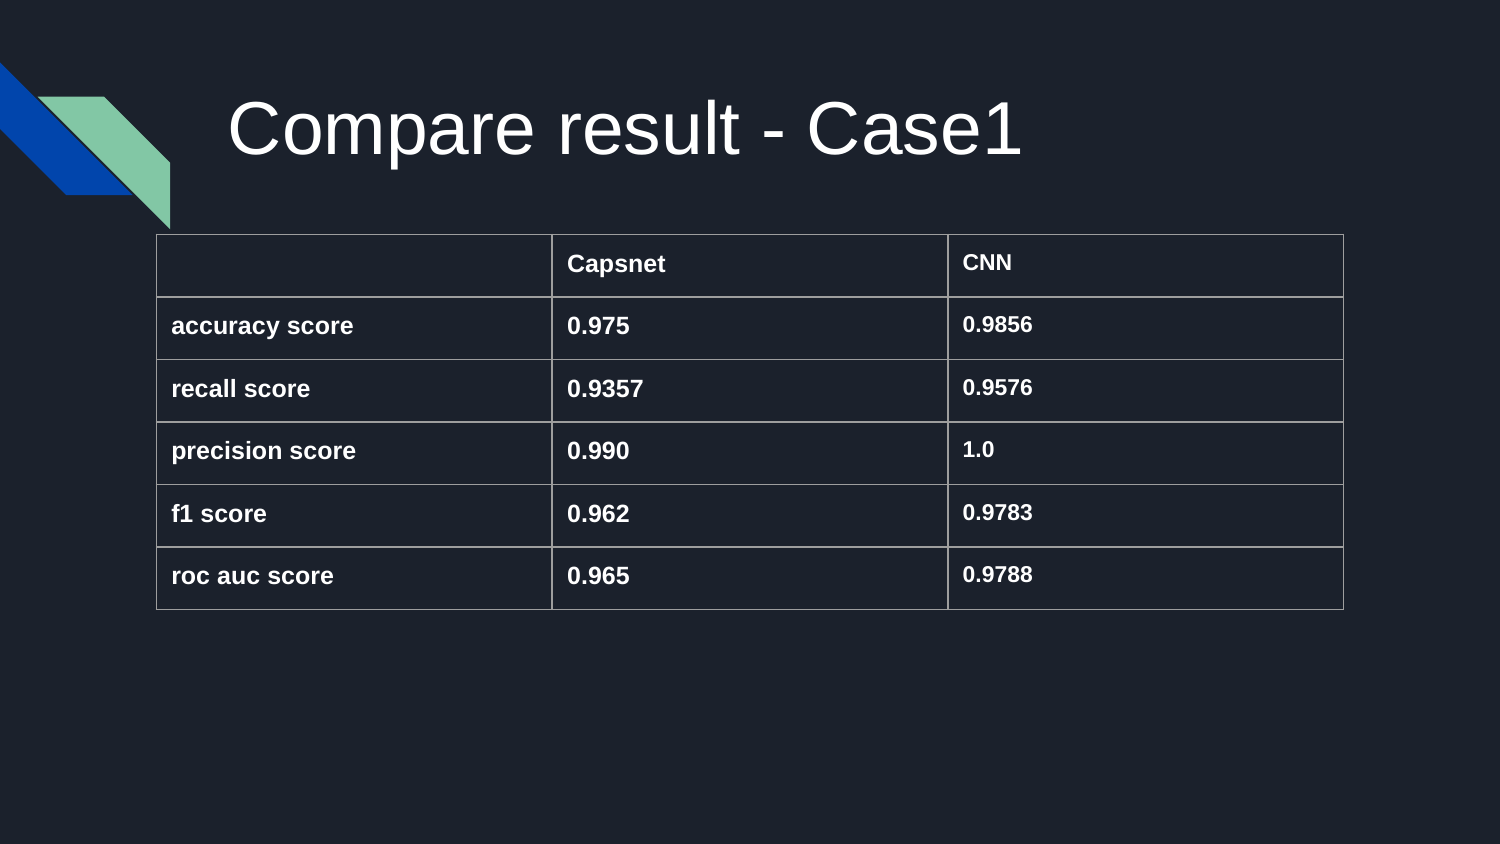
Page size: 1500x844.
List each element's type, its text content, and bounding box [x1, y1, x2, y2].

table_cell accuracy score [157, 298, 551, 359]
table_header Capsnet [553, 235, 947, 296]
table_cell 0.9783 [949, 485, 1343, 546]
table_cell 0.9357 [553, 360, 947, 421]
table_cell 0.9576 [949, 360, 1343, 421]
table_cell roc auc score [157, 548, 551, 609]
table_cell recall score [157, 360, 551, 421]
title Compare result - Case1 [212, 64, 1368, 215]
table_cell 0.990 [553, 423, 947, 484]
table_cell 0.9856 [949, 298, 1343, 359]
table_cell 0.962 [553, 485, 947, 546]
table_cell 0.975 [553, 298, 947, 359]
table_cell 1.0 [949, 423, 1343, 484]
table_header CNN [949, 235, 1343, 296]
table_cell 0.9788 [949, 548, 1343, 609]
table_cell 0.965 [553, 548, 947, 609]
table_cell f1 score [157, 485, 551, 546]
table_header [157, 235, 551, 296]
table_cell precision score [157, 423, 551, 484]
